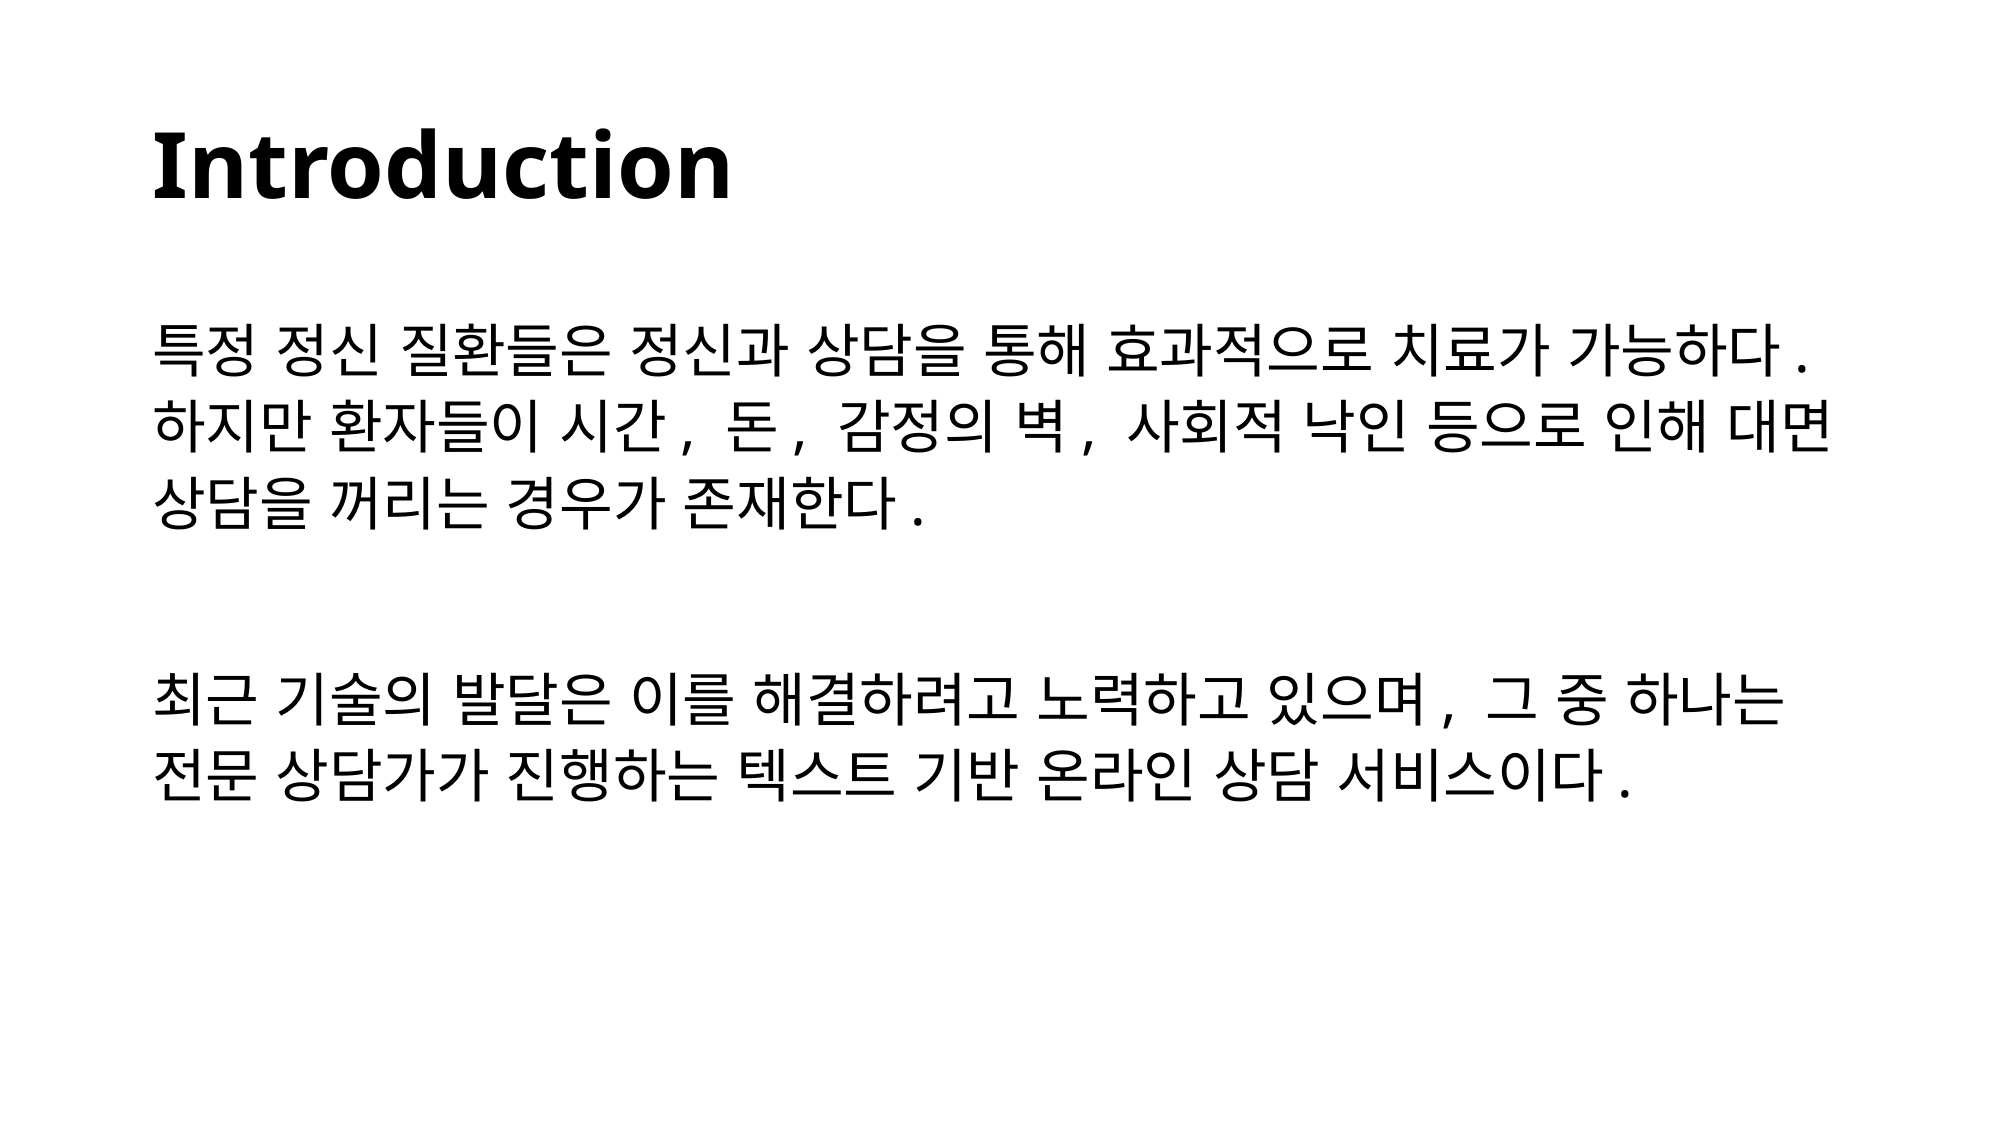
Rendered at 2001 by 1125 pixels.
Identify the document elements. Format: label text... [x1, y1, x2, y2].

list 특정 정신 질환들은 정신과 상담을 통해 효과적으로 치료가 가능하다. 하지만 환자들이 시간, 돈, 감정의 벽, 사회적 낙인 등으로 인해 대면 상담을 꺼리는 경우가 존재한다. 최근 기술의 발달은 이를 해결하려고 노력하고 있으며, 그 중 하나는 전문 상담가가 진행하는 텍스트 기반 온라인 상담 서비스이다. [137, 299, 1863, 1014]
title Introduction [137, 59, 1863, 278]
